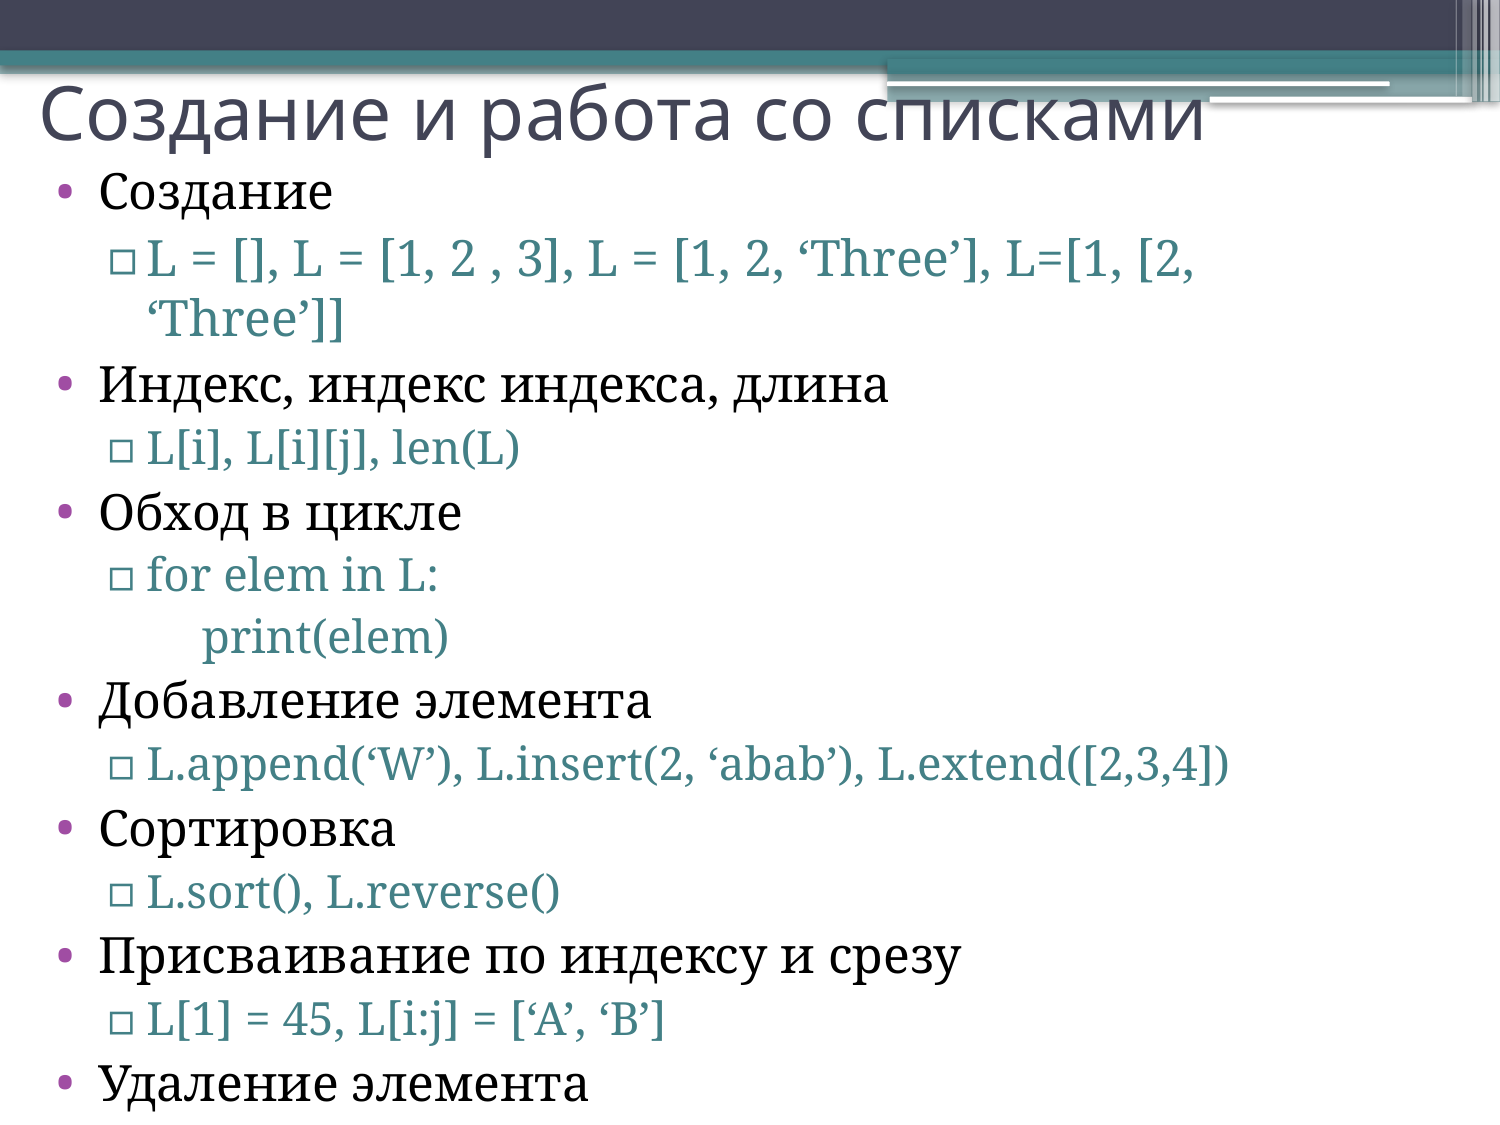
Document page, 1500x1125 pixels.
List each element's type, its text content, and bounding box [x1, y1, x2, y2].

list Создание L = [], L = [1, 2 , 3], L = [1, 2, ‘Three’], L=[1, [2, ‘Three’]] Индекс, индекс индекса, длина L[i], L[i][j], len(L) Обход в цикле for elem in L: print(elem) Добавление элемента L.append(‘W’), L.insert(2, ‘abab’), L.extend([2,3,4]) Сортировка L.sort(), L.reverse() Присваивание по индексу и срезу L[1] = 45, L[i:j] = [‘A’, ‘B’] Удаление элемента L.pop(), L.remove(1) [23, 152, 1414, 1125]
title Создание и работа со списками [23, 23, 1374, 152]
